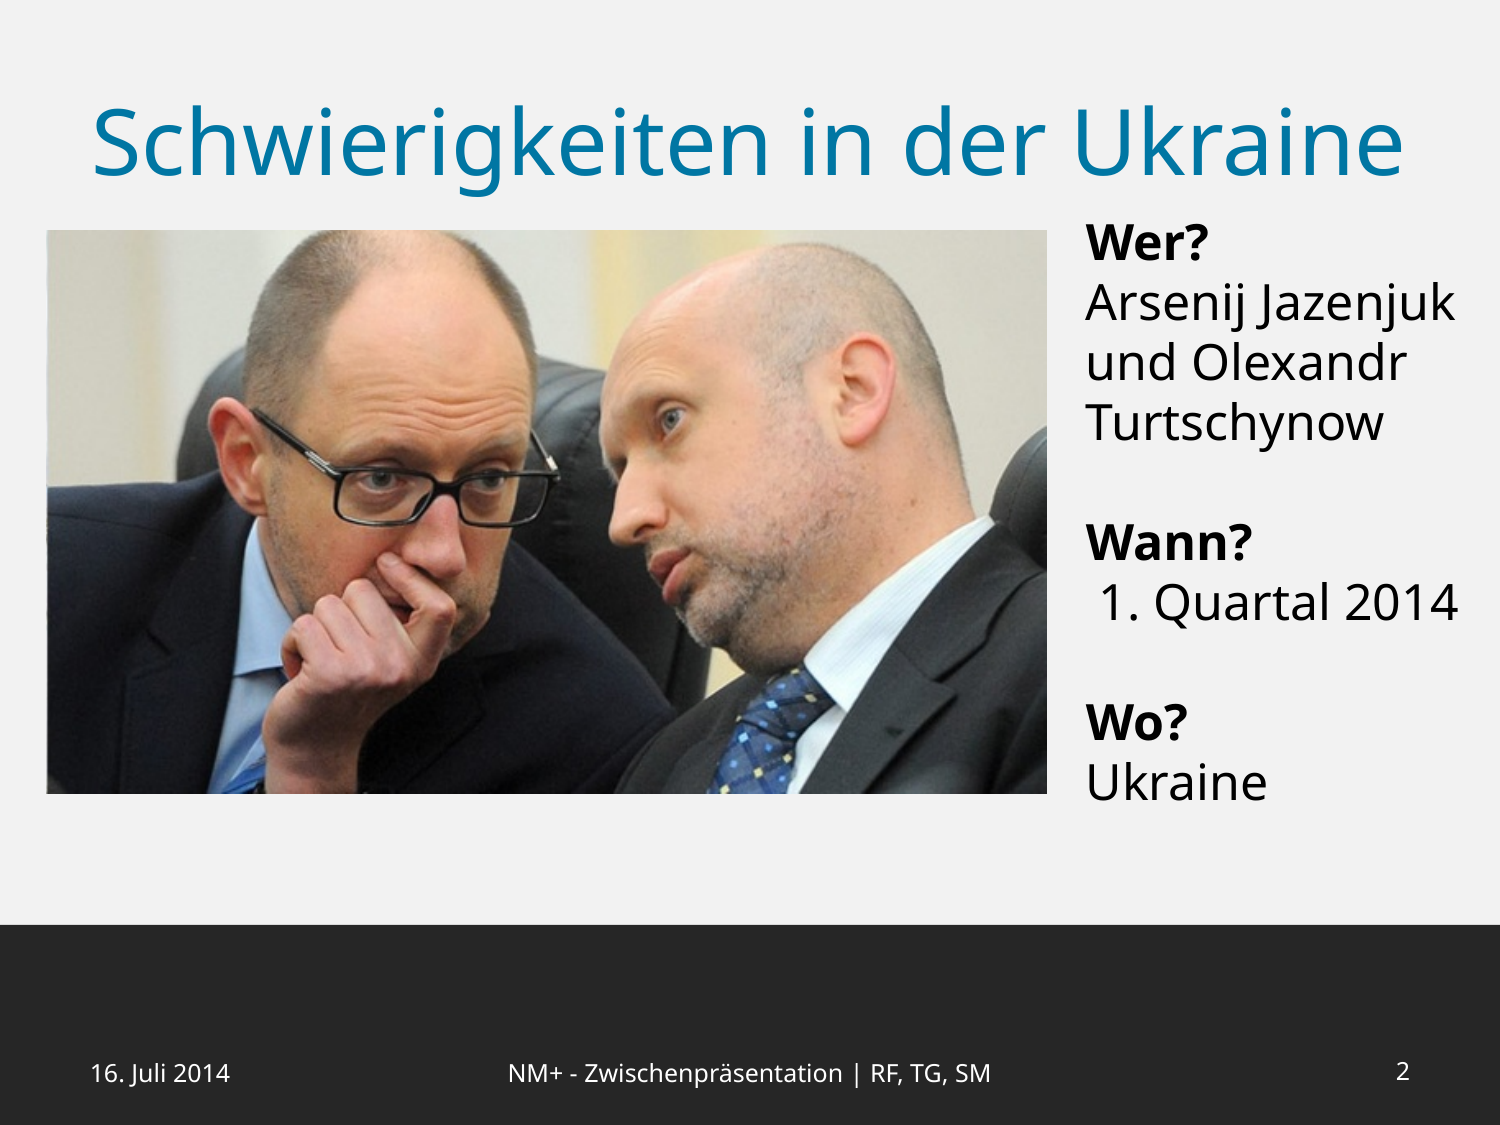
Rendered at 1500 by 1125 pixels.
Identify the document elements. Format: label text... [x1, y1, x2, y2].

text_box 16. Juli 2014 [74, 1042, 425, 1103]
text_box <number> [1074, 1042, 1425, 1103]
text_box Wer? Arsenij Jazenjuk und Olexandr Turtschynow Wann? 1. Quartal 2014 Wo? Ukraine [1071, 202, 1500, 818]
text_box Schwierigkeiten in der Ukraine [75, 45, 1425, 233]
text_box NM+ - Zwischenpräsentation | RF, TG, SM [450, 1042, 1050, 1103]
picture [46, 230, 1047, 794]
